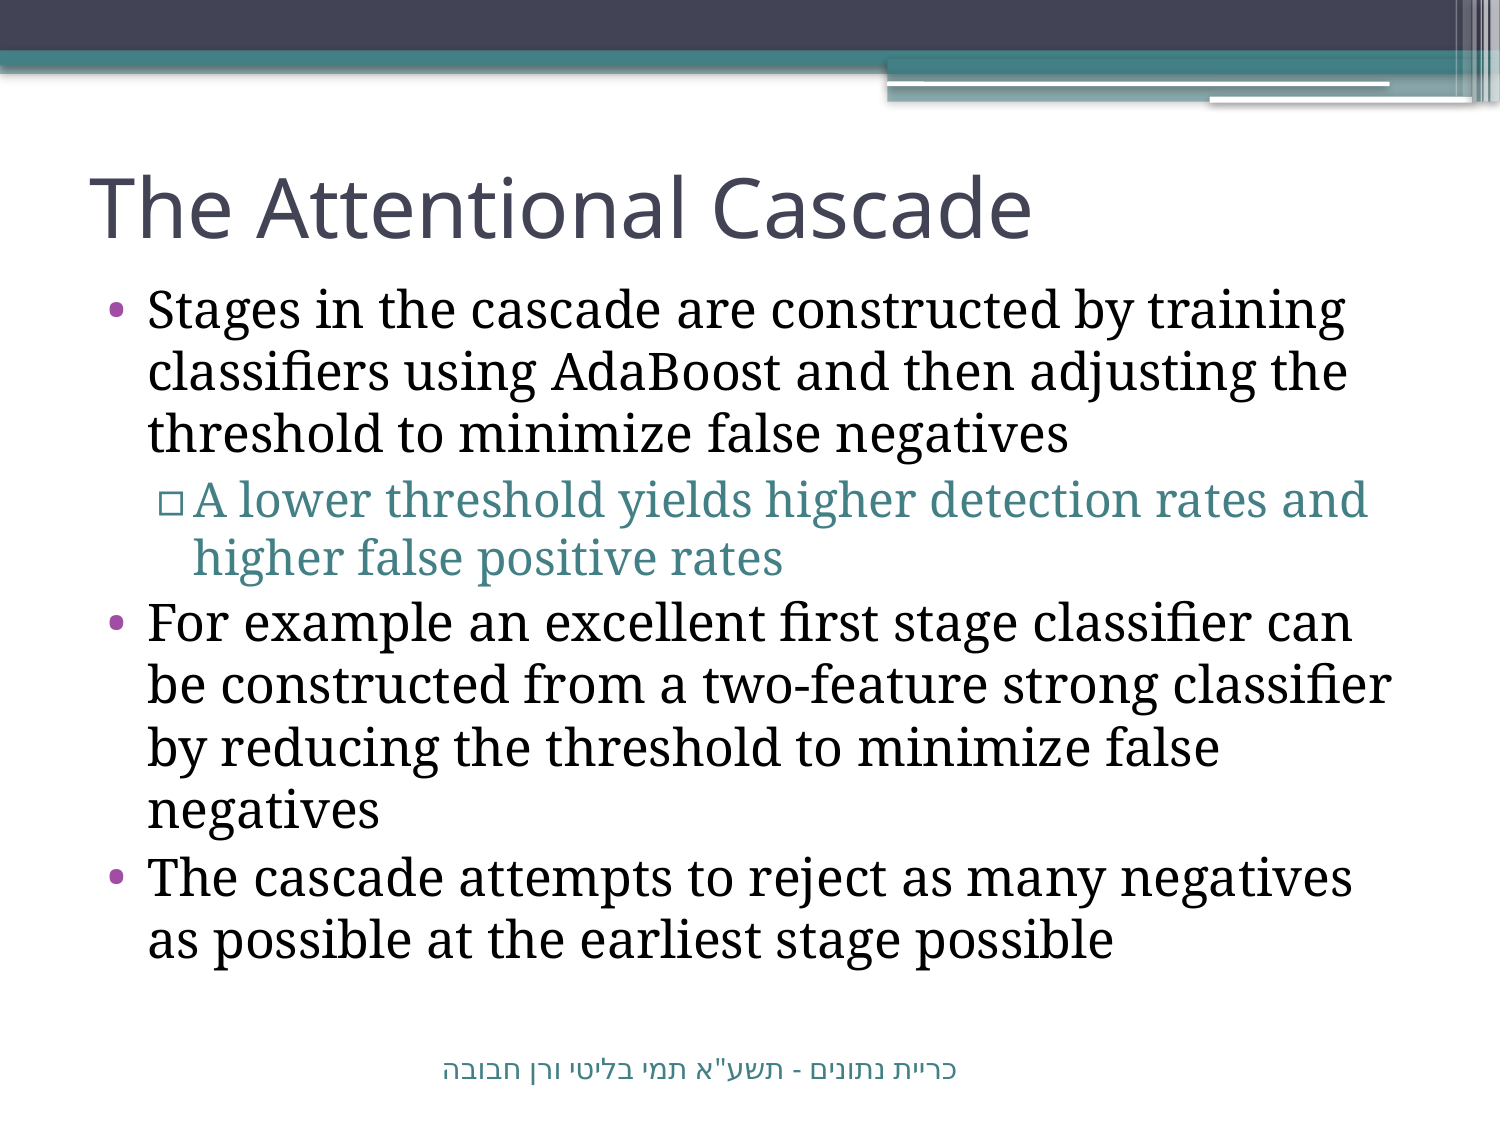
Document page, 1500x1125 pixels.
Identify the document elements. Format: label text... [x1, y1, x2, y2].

footer כריית נתונים - תשע"א תמי בליטי ורן חבובה [386, 1042, 973, 1122]
list Stages in the cascade are constructed by training classifiers using AdaBoost and then adjusting the threshold to minimize false negatives A lower threshold yields higher detection rates and higher false positive rates For example an excellent first stage classifier can be constructed from a two-feature strong classifier by reducing the threshold to minimize false negatives The cascade attempts to reject as many negatives as possible at the earliest stage possible [75, 269, 1425, 979]
title The Attentional Cascade [75, 117, 1425, 269]
